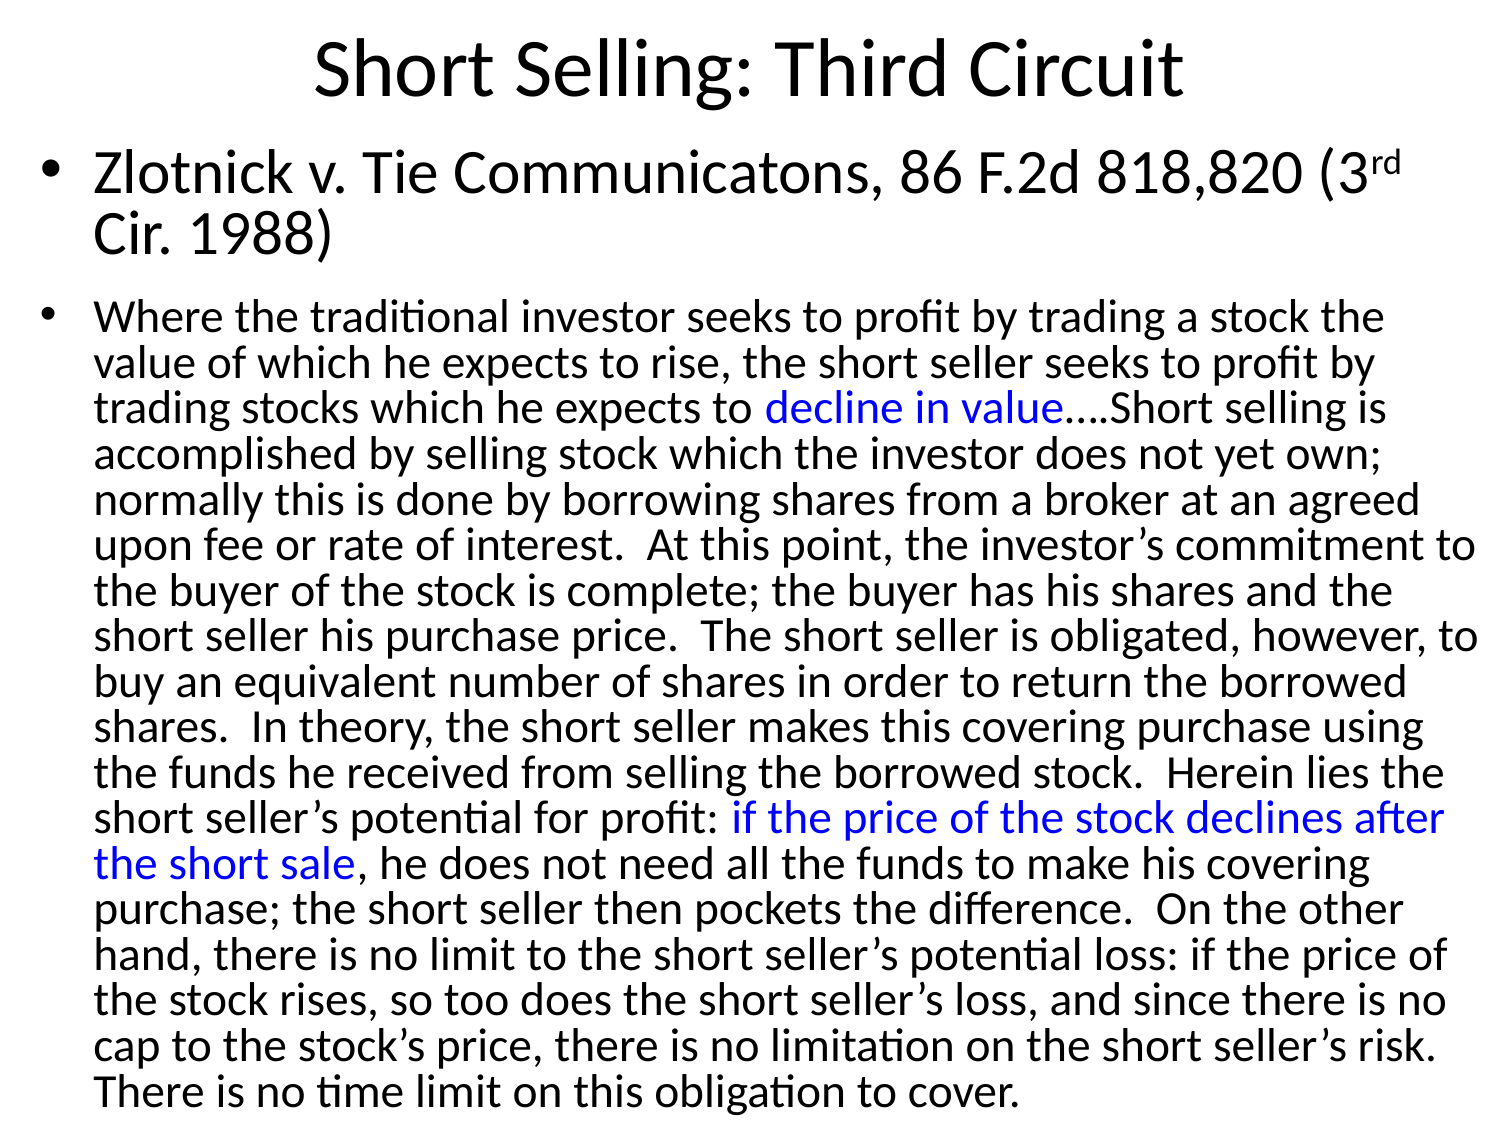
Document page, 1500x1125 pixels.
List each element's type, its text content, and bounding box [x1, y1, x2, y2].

title Short Selling: Third Circuit [75, 0, 1425, 126]
list Zlotnick v. Tie Communicatons, 86 F.2d 818,820 (3rd Cir. 1988) Where the traditional investor seeks to profit by trading a stock the value of which he expects to rise, the short seller seeks to profit by trading stocks which he expects to decline in value….Short selling is accomplished by selling stock which the investor does not yet own; normally this is done by borrowing shares from a broker at an agreed upon fee or rate of interest. At this point, the investor’s commitment to the buyer of the stock is complete; the buyer has his shares and the short seller his purchase price. The short seller is obligated, however, to buy an equivalent number of shares in order to return the borrowed shares. In theory, the short seller makes this covering purchase using the funds he received from selling the borrowed stock. Herein lies the short seller’s potential for profit: if the price of the stock declines after the short sale, he does not need all the funds to make his covering purchase; the short seller then pockets the difference. On the other hand, there is no limit to the short seller’s potential loss: if the price of the stock rises, so too does the short seller’s loss, and since there is no cap to the stock’s price, there is no limitation on the short seller’s risk. There is no time limit on this obligation to cover. [24, 137, 1500, 1125]
